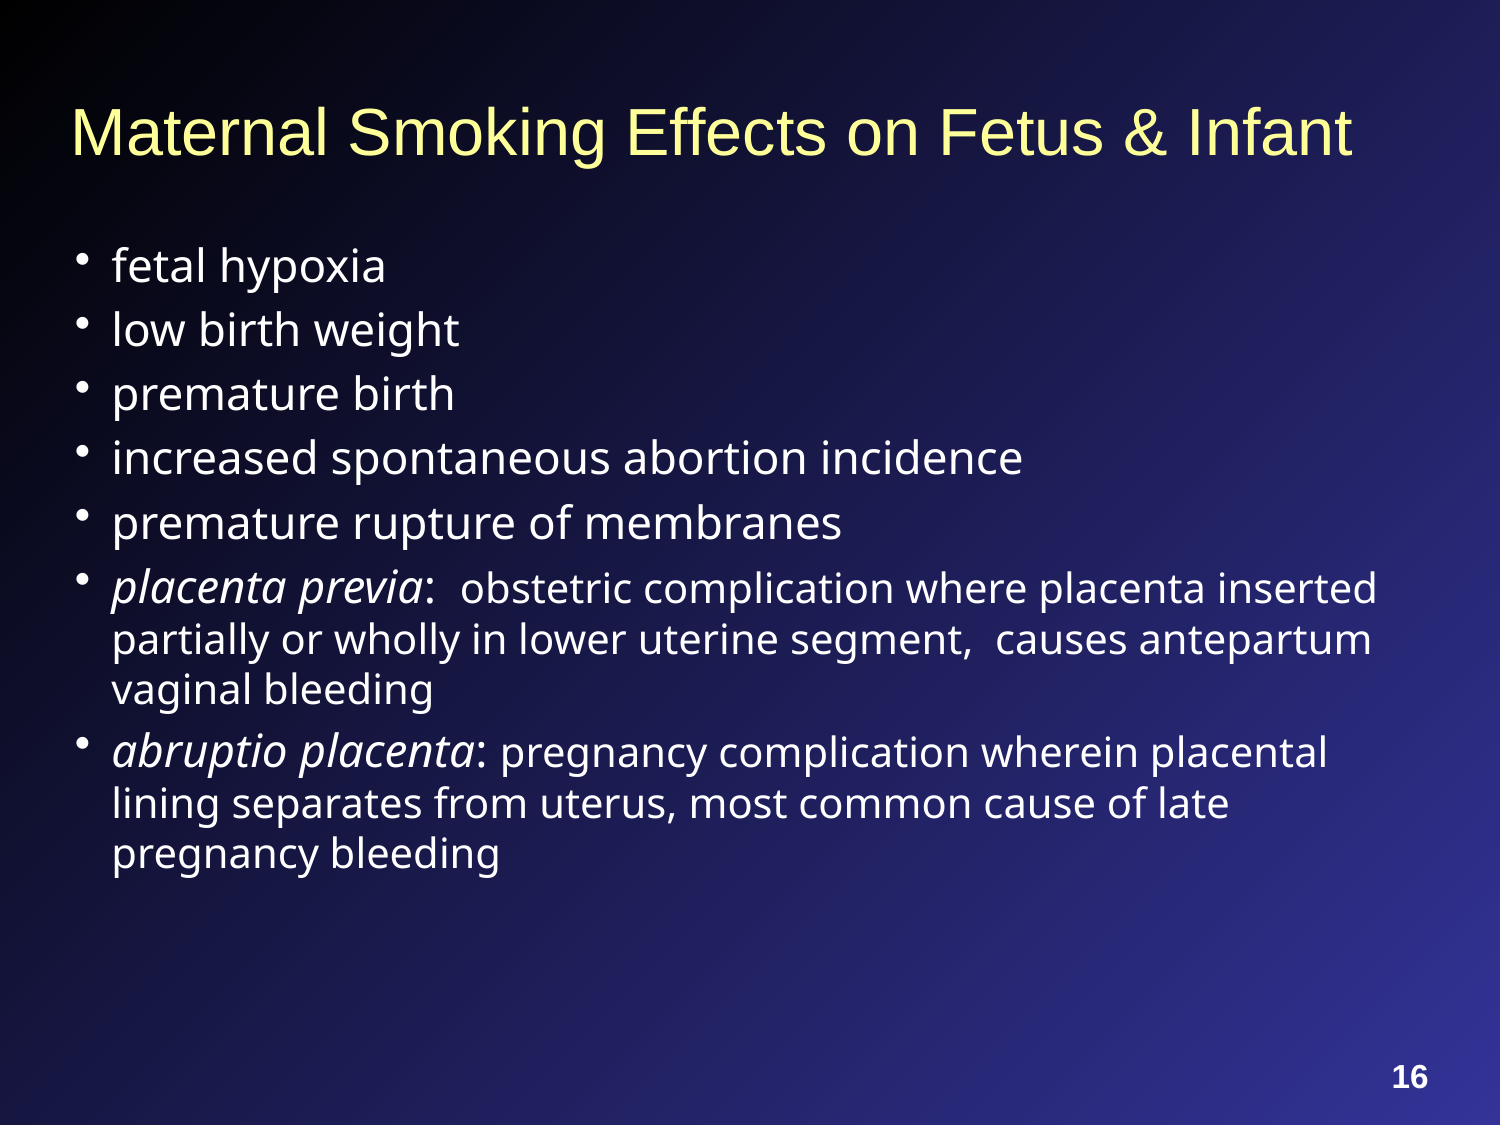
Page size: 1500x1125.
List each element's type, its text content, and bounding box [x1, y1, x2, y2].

slide_number 16 [1093, 1044, 1444, 1105]
title Maternal Smoking Effects on Fetus & Infant [55, 80, 1435, 177]
list fetal hypoxia low birth weight premature birth increased spontaneous abortion incidence premature rupture of membranes placenta previa: obstetric complication where placenta inserted partially or wholly in lower uterine segment, causes antepartum vaginal bleeding abruptio placenta: pregnancy complication wherein placental lining separates from uterus, most common cause of late pregnancy bleeding [59, 228, 1437, 1057]
